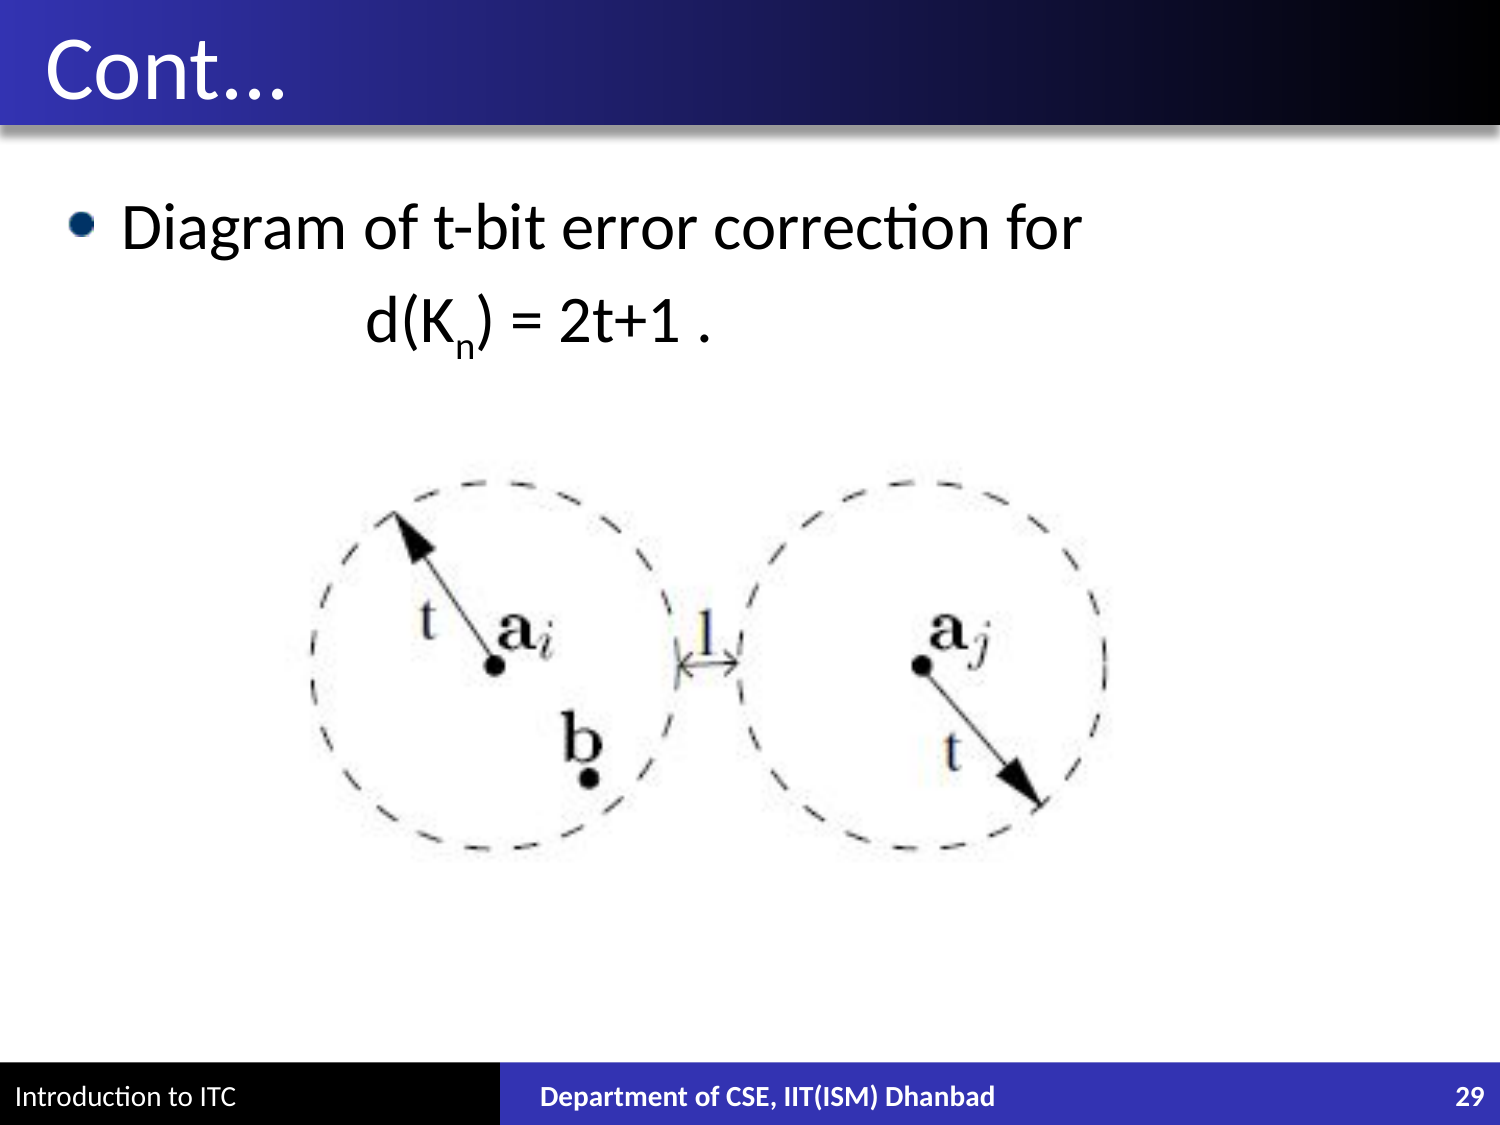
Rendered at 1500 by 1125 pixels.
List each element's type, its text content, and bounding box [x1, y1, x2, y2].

slide_number 29 [1362, 1065, 1500, 1125]
picture [65, 208, 94, 237]
title Cont... [0, 0, 1463, 125]
picture [212, 437, 1207, 913]
list Diagram of t-bit error correction for d(Kn) = 2t+1 . [50, 174, 1425, 1005]
footer Department of CSE, IIT(ISM) Dhanbad [525, 1065, 1063, 1125]
